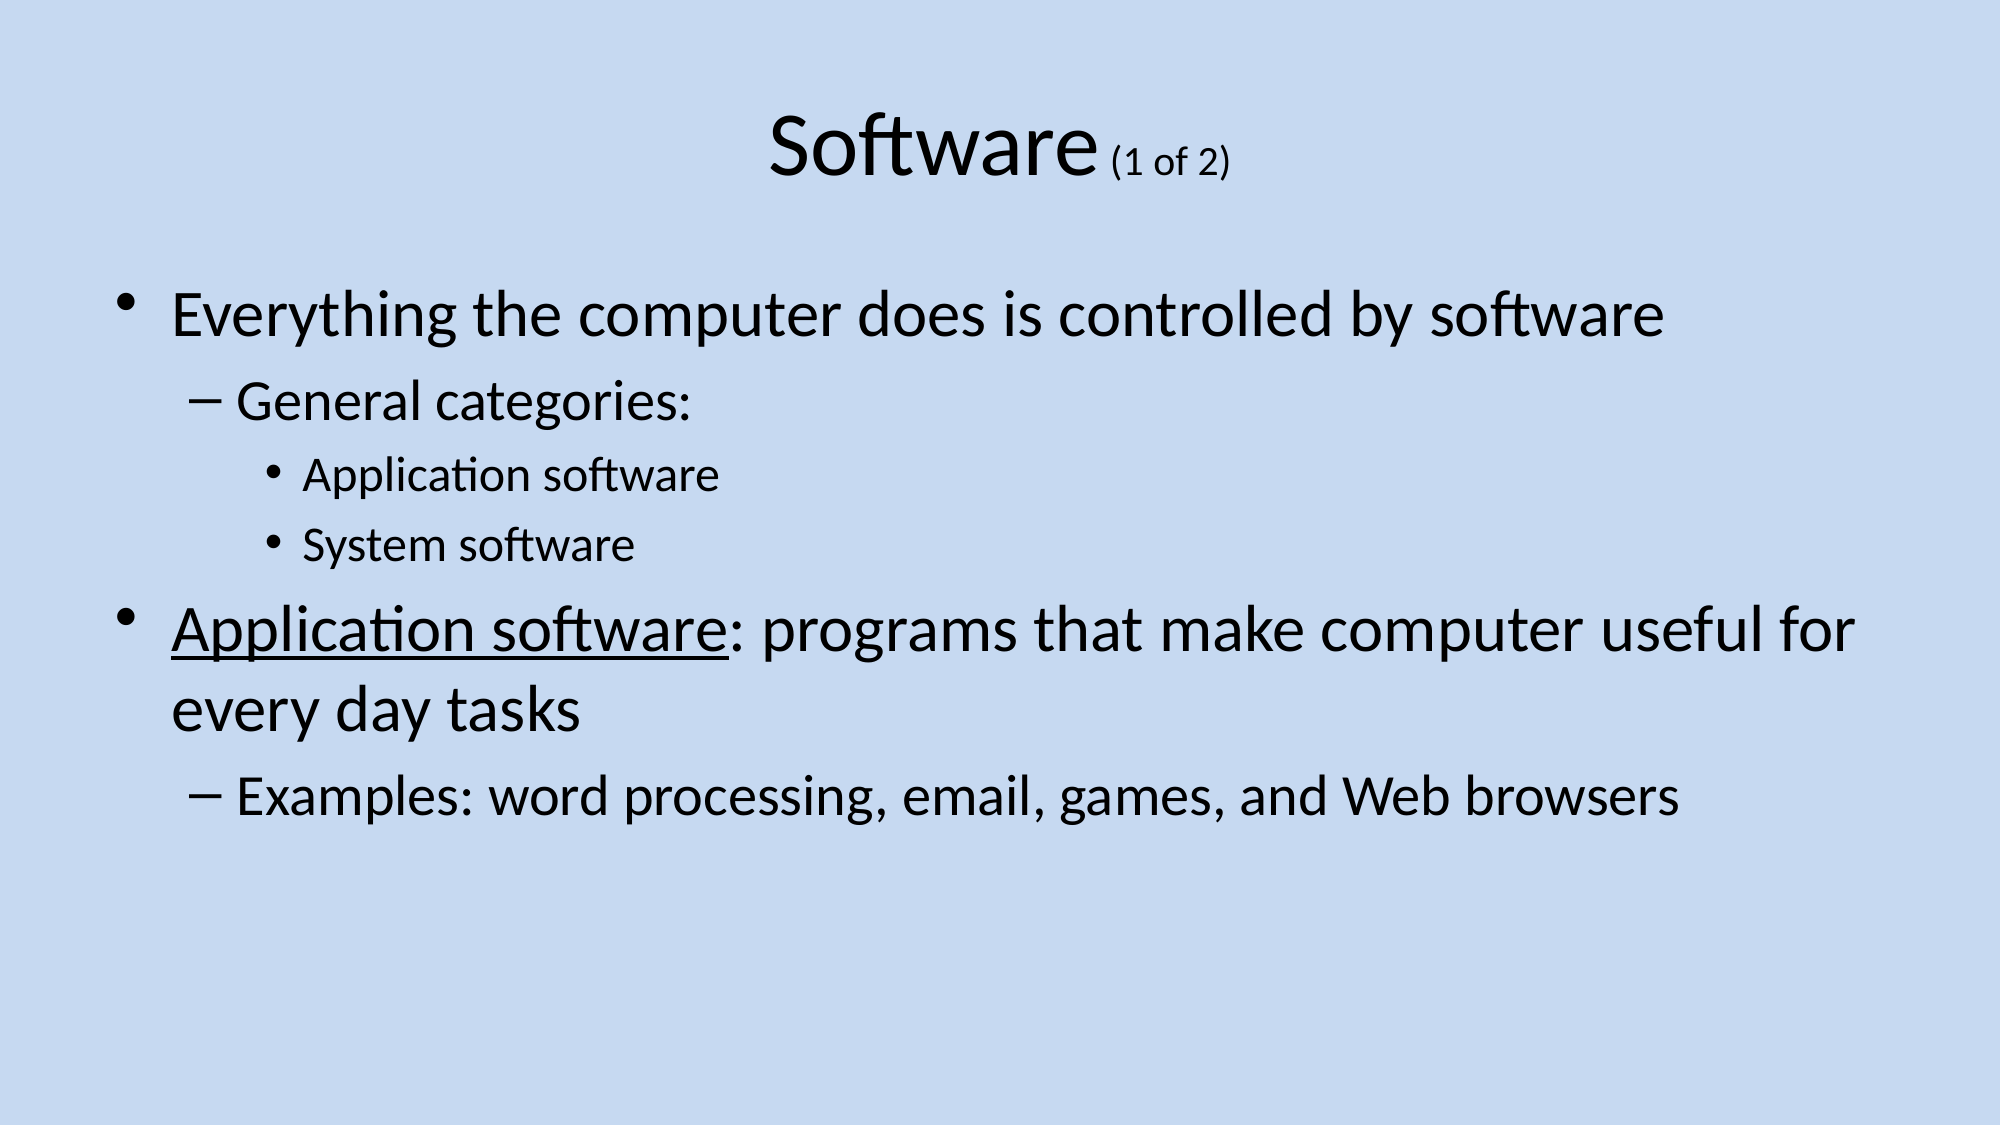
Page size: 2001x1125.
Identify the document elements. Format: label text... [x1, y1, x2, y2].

list Everything the computer does is controlled by software General categories: Application software System software Application software: programs that make computer useful for every day tasks Examples: word processing, email, games, and Web browsers [99, 262, 1900, 1005]
title Software (1 of 2) [99, 45, 1900, 233]
